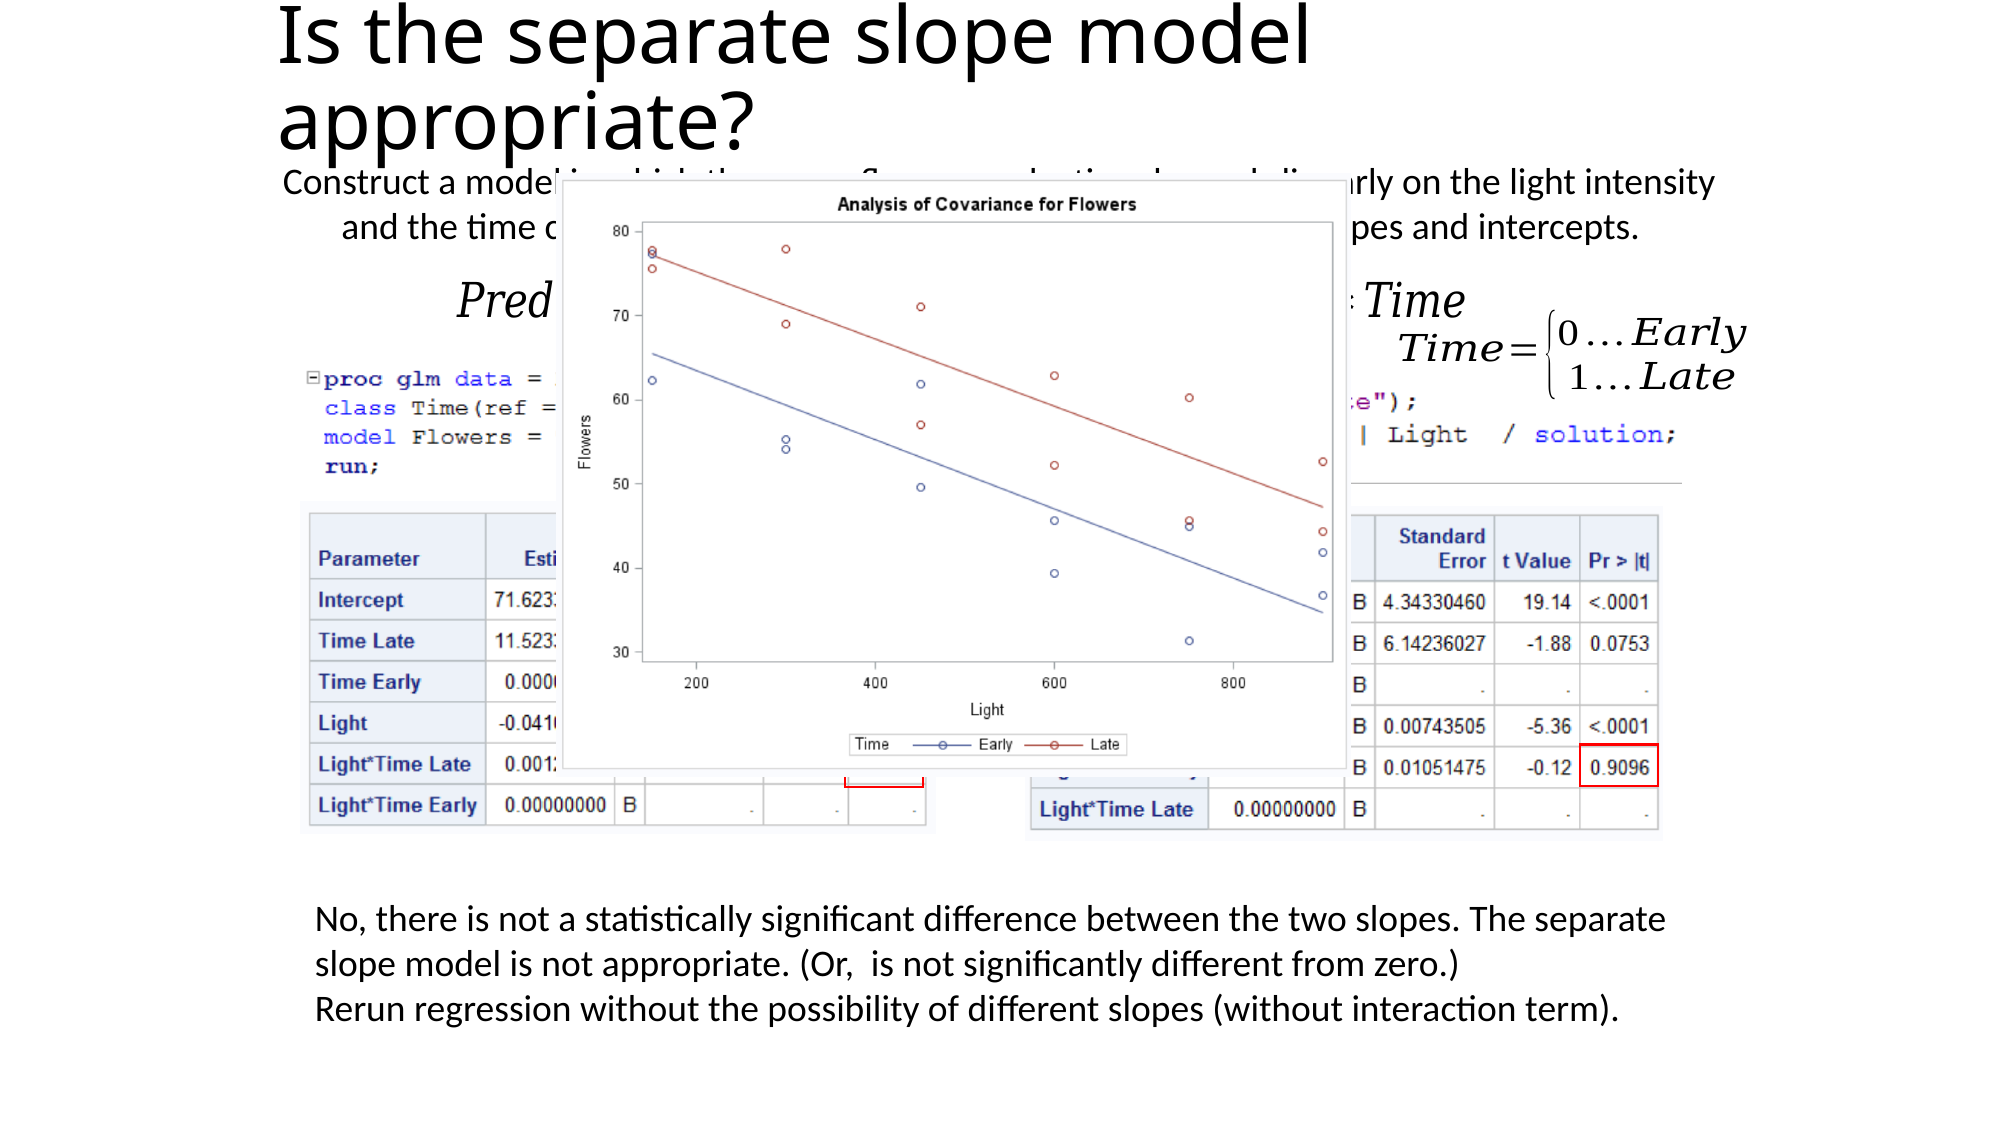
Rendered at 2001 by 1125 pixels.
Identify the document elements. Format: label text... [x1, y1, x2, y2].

title Is the separate slope model appropriate? [262, 0, 1738, 149]
text_box Construct a model in which the mean flower production depends linearly on the light intensity and the time category. Also allow for the possibility of unequal slopes and intercepts. [262, 149, 1738, 255]
picture [299, 173, 1682, 841]
